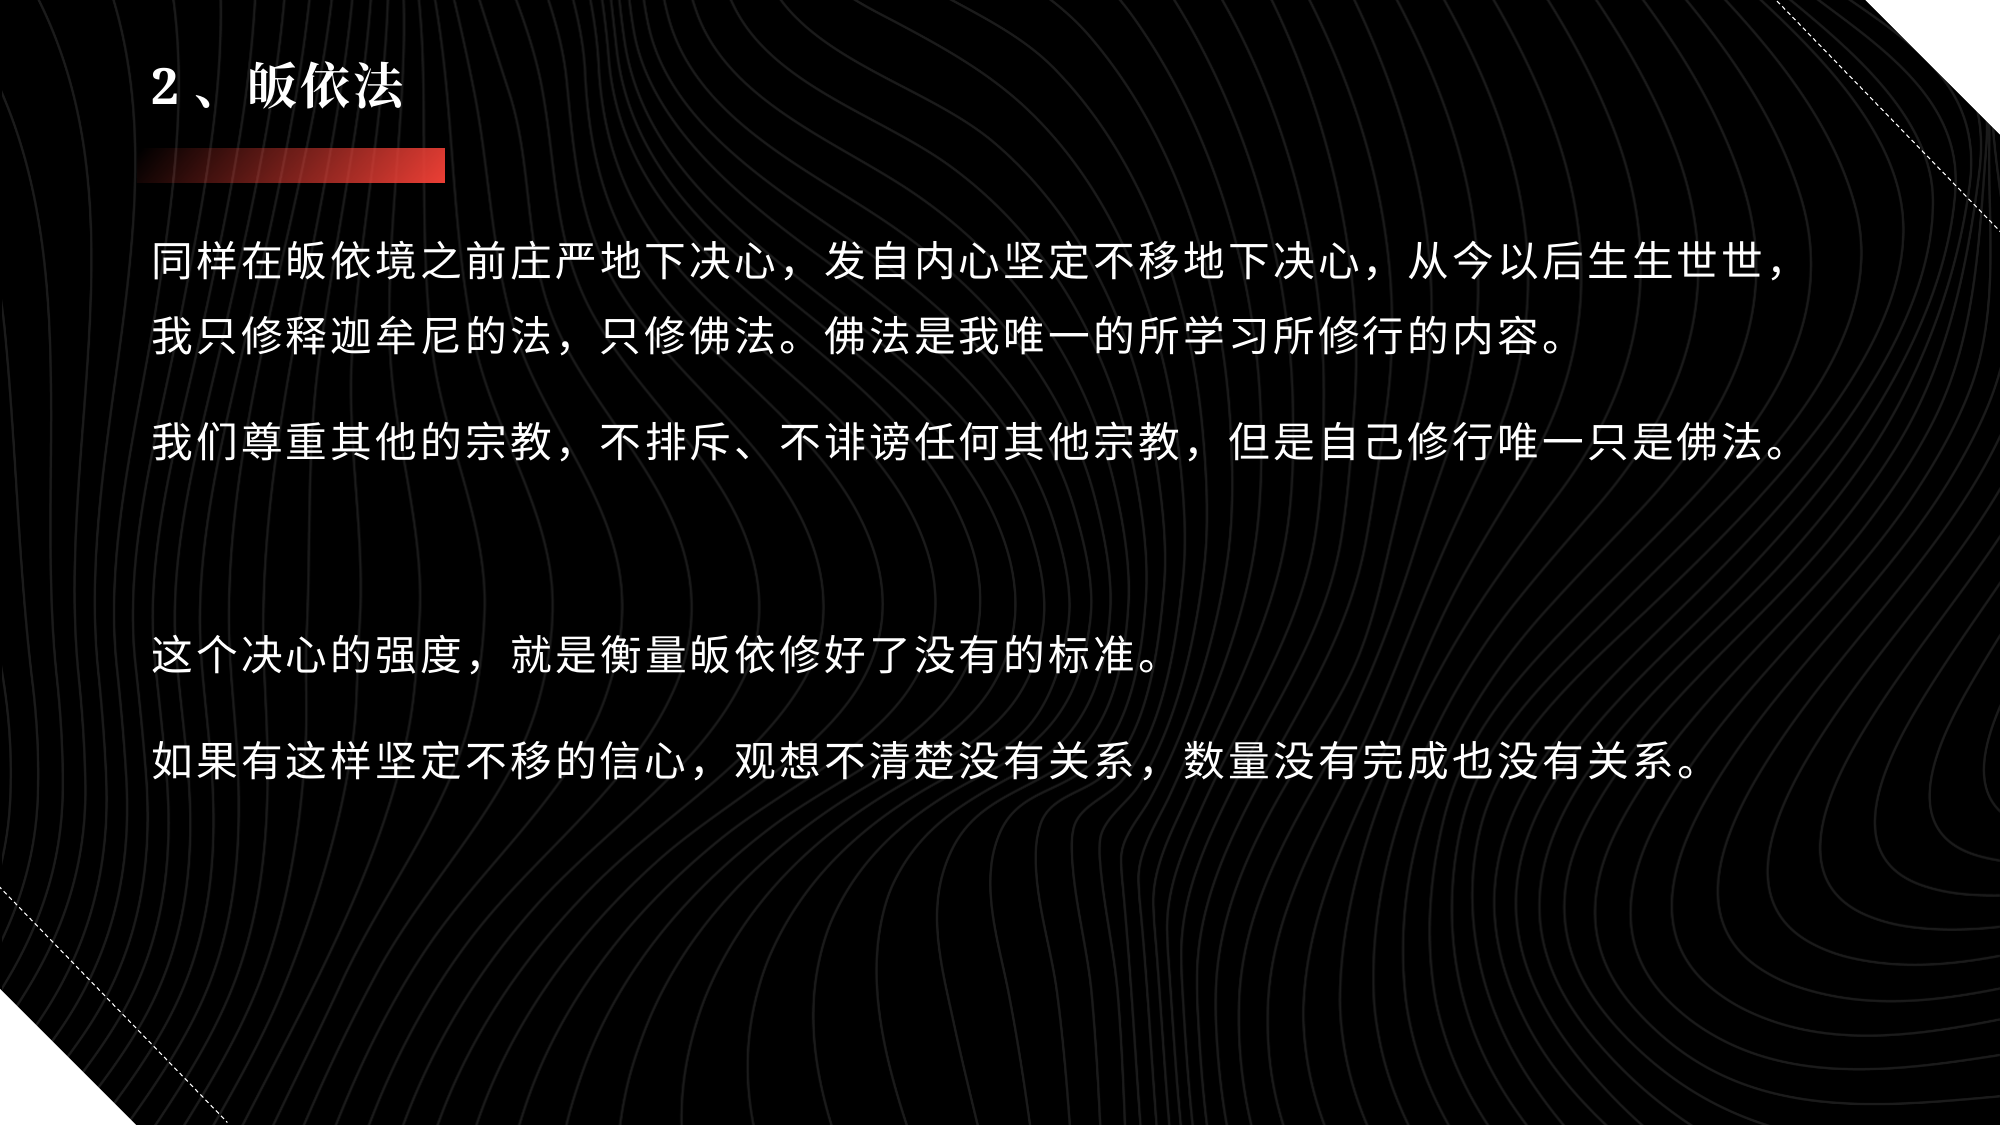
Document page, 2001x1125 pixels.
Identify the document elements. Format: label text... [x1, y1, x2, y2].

title 2、皈依法 [136, 34, 1863, 202]
list 同样在皈依境之前庄严地下决心，发自内心坚定不移地下决心，从今以后生生世世，我只修释迦牟尼的法，只修佛法。佛法是我唯一的所学习所修行的内容。 我们尊重其他的宗教，不排斥、不诽谤任何其他宗教，但是自己修行唯一只是佛法。 这个决心的强度，就是衡量皈依修好了没有的标准。 如果有这样坚定不移的信心，观想不清楚没有关系，数量没有完成也没有关系。 [136, 202, 1864, 1029]
